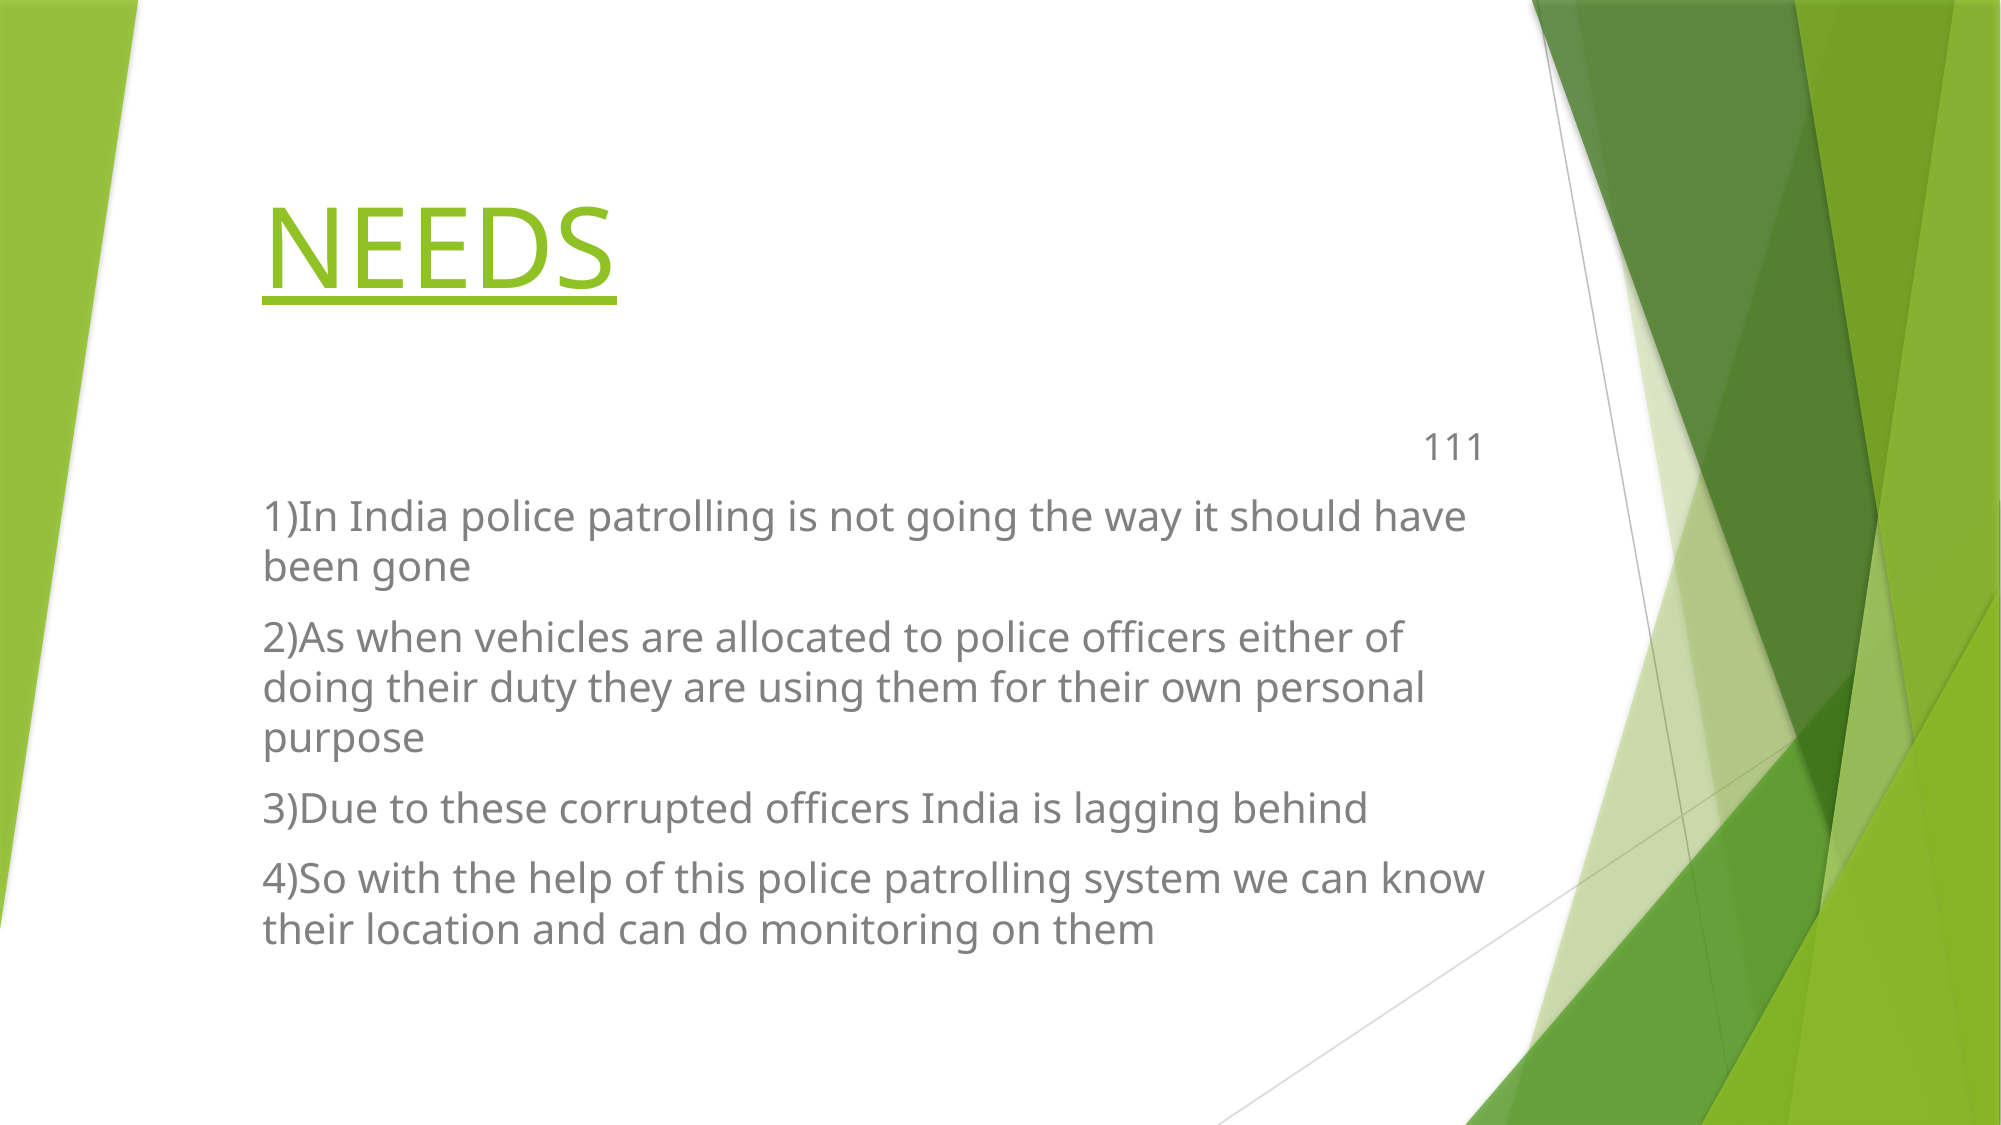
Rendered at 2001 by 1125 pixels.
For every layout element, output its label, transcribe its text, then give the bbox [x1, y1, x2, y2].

title NEEDS [247, 0, 1522, 319]
subtitle 111 1)In India police patrolling is not going the way it should have been gone 2)As when vehicles are allocated to police officers either of doing their duty they are using them for their own personal purpose 3)Due to these corrupted officers India is lagging behind 4)So with the help of this police patrolling system we can know their location and can do monitoring on them [247, 415, 1522, 1125]
